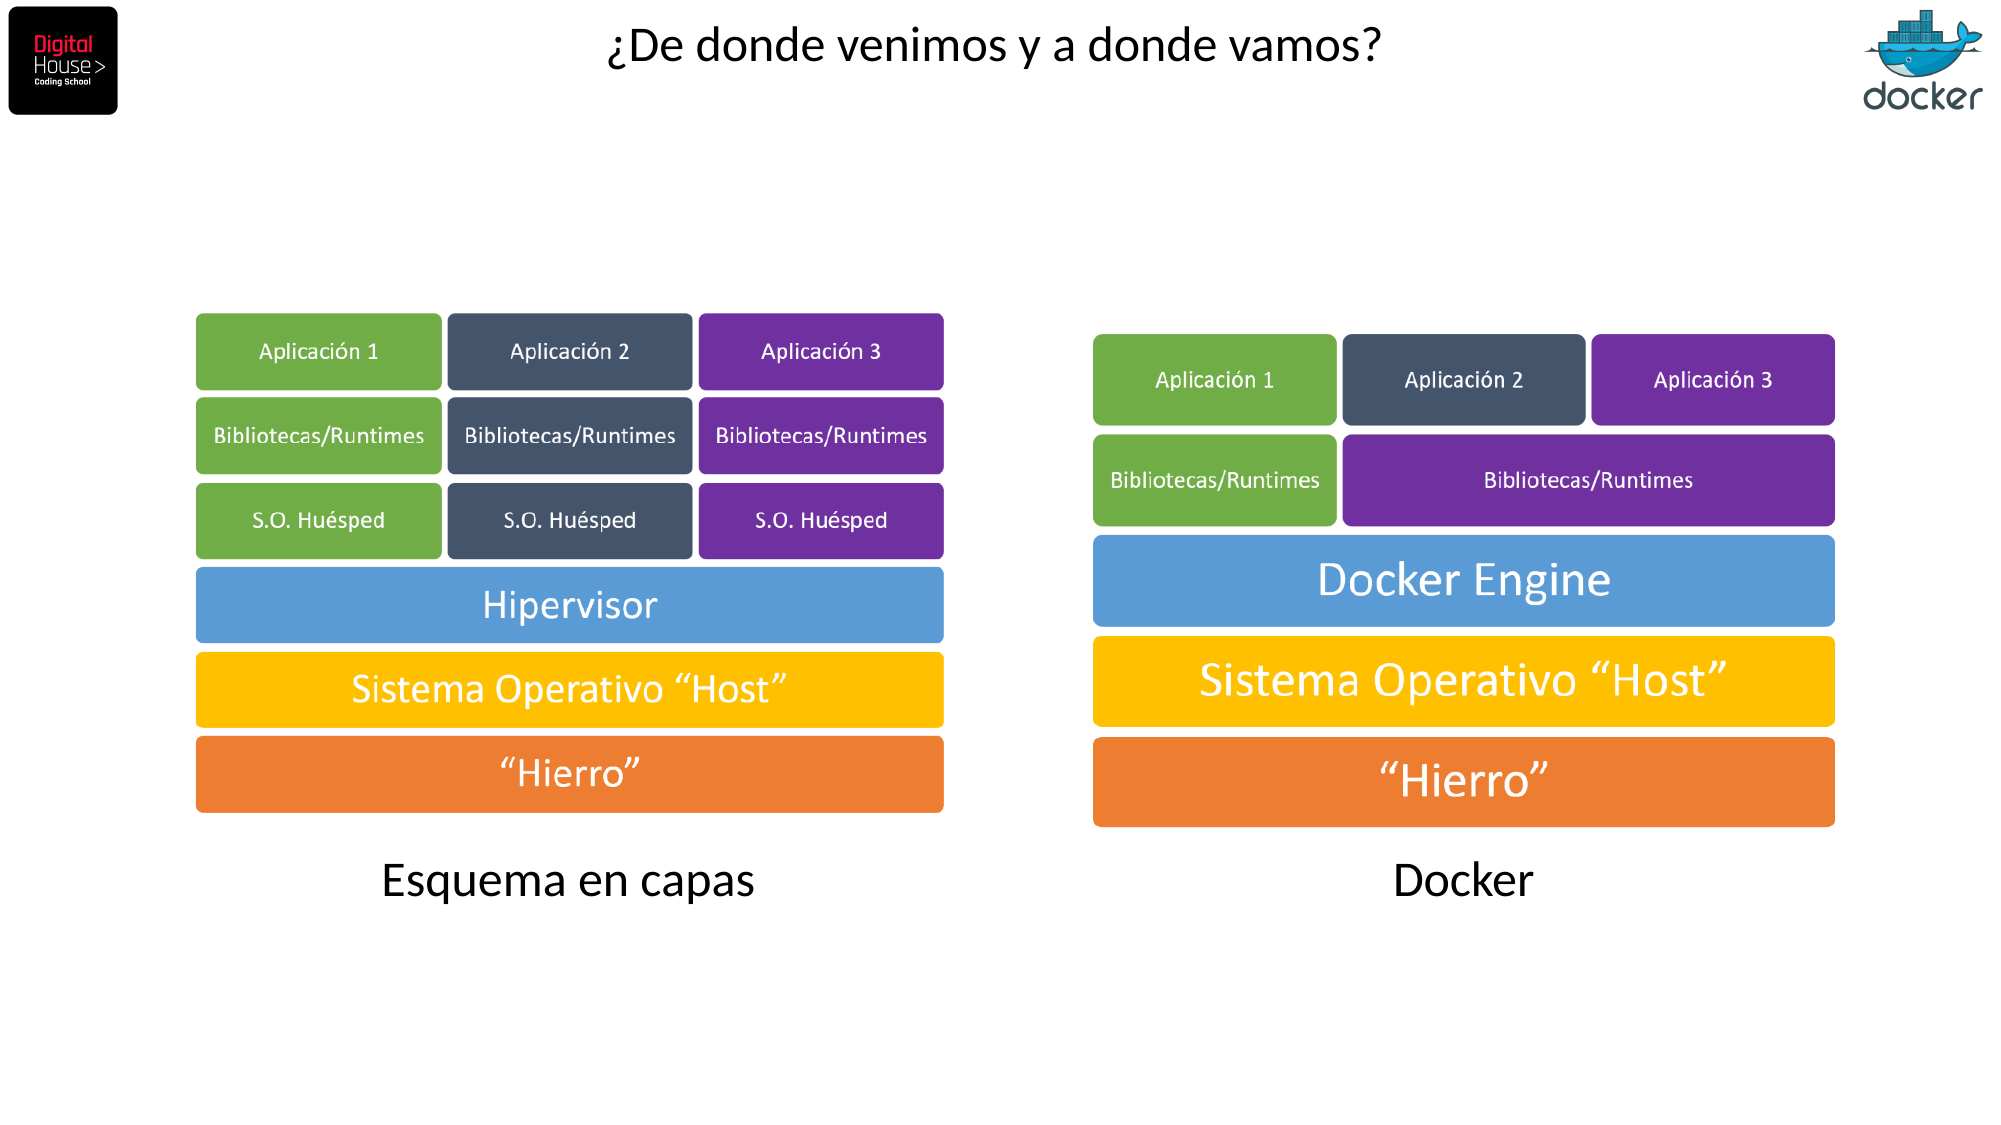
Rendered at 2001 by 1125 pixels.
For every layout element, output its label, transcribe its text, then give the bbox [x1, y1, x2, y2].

text_box Docker [1221, 840, 1707, 915]
picture [1856, 4, 1993, 118]
picture [173, 300, 963, 821]
text_box ¿De donde venimos y a donde vamos? [590, 4, 1410, 79]
picture [1078, 316, 1850, 840]
text_box Esquema en capas [325, 839, 811, 915]
picture [6, 4, 120, 118]
